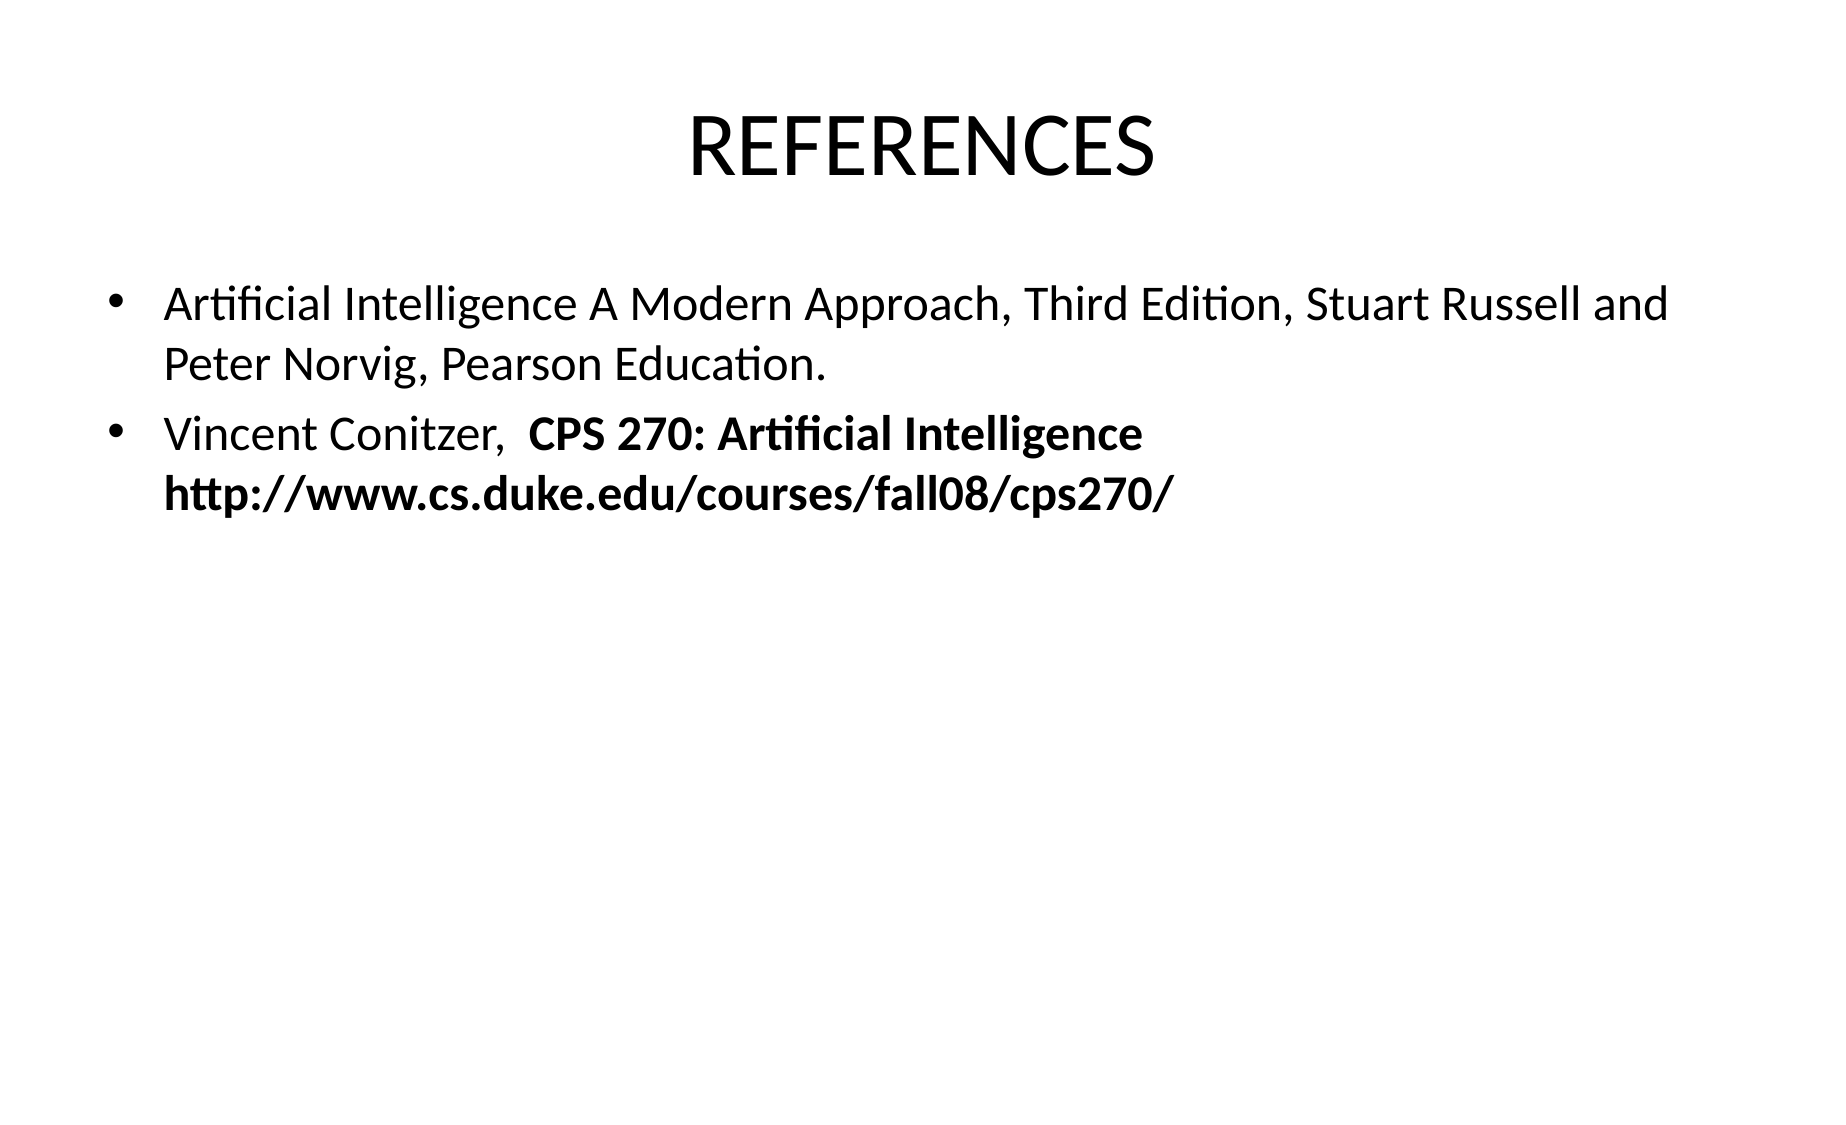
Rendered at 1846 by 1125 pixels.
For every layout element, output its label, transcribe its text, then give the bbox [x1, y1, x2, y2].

title REFERENCES [92, 45, 1753, 233]
list Artificial Intelligence A Modern Approach, Third Edition, Stuart Russell and Peter Norvig, Pearson Education. Vincent Conitzer, CPS 270: Artificial Intelligence http://www.cs.duke.edu/courses/fall08/cps270/ [92, 262, 1753, 1005]
